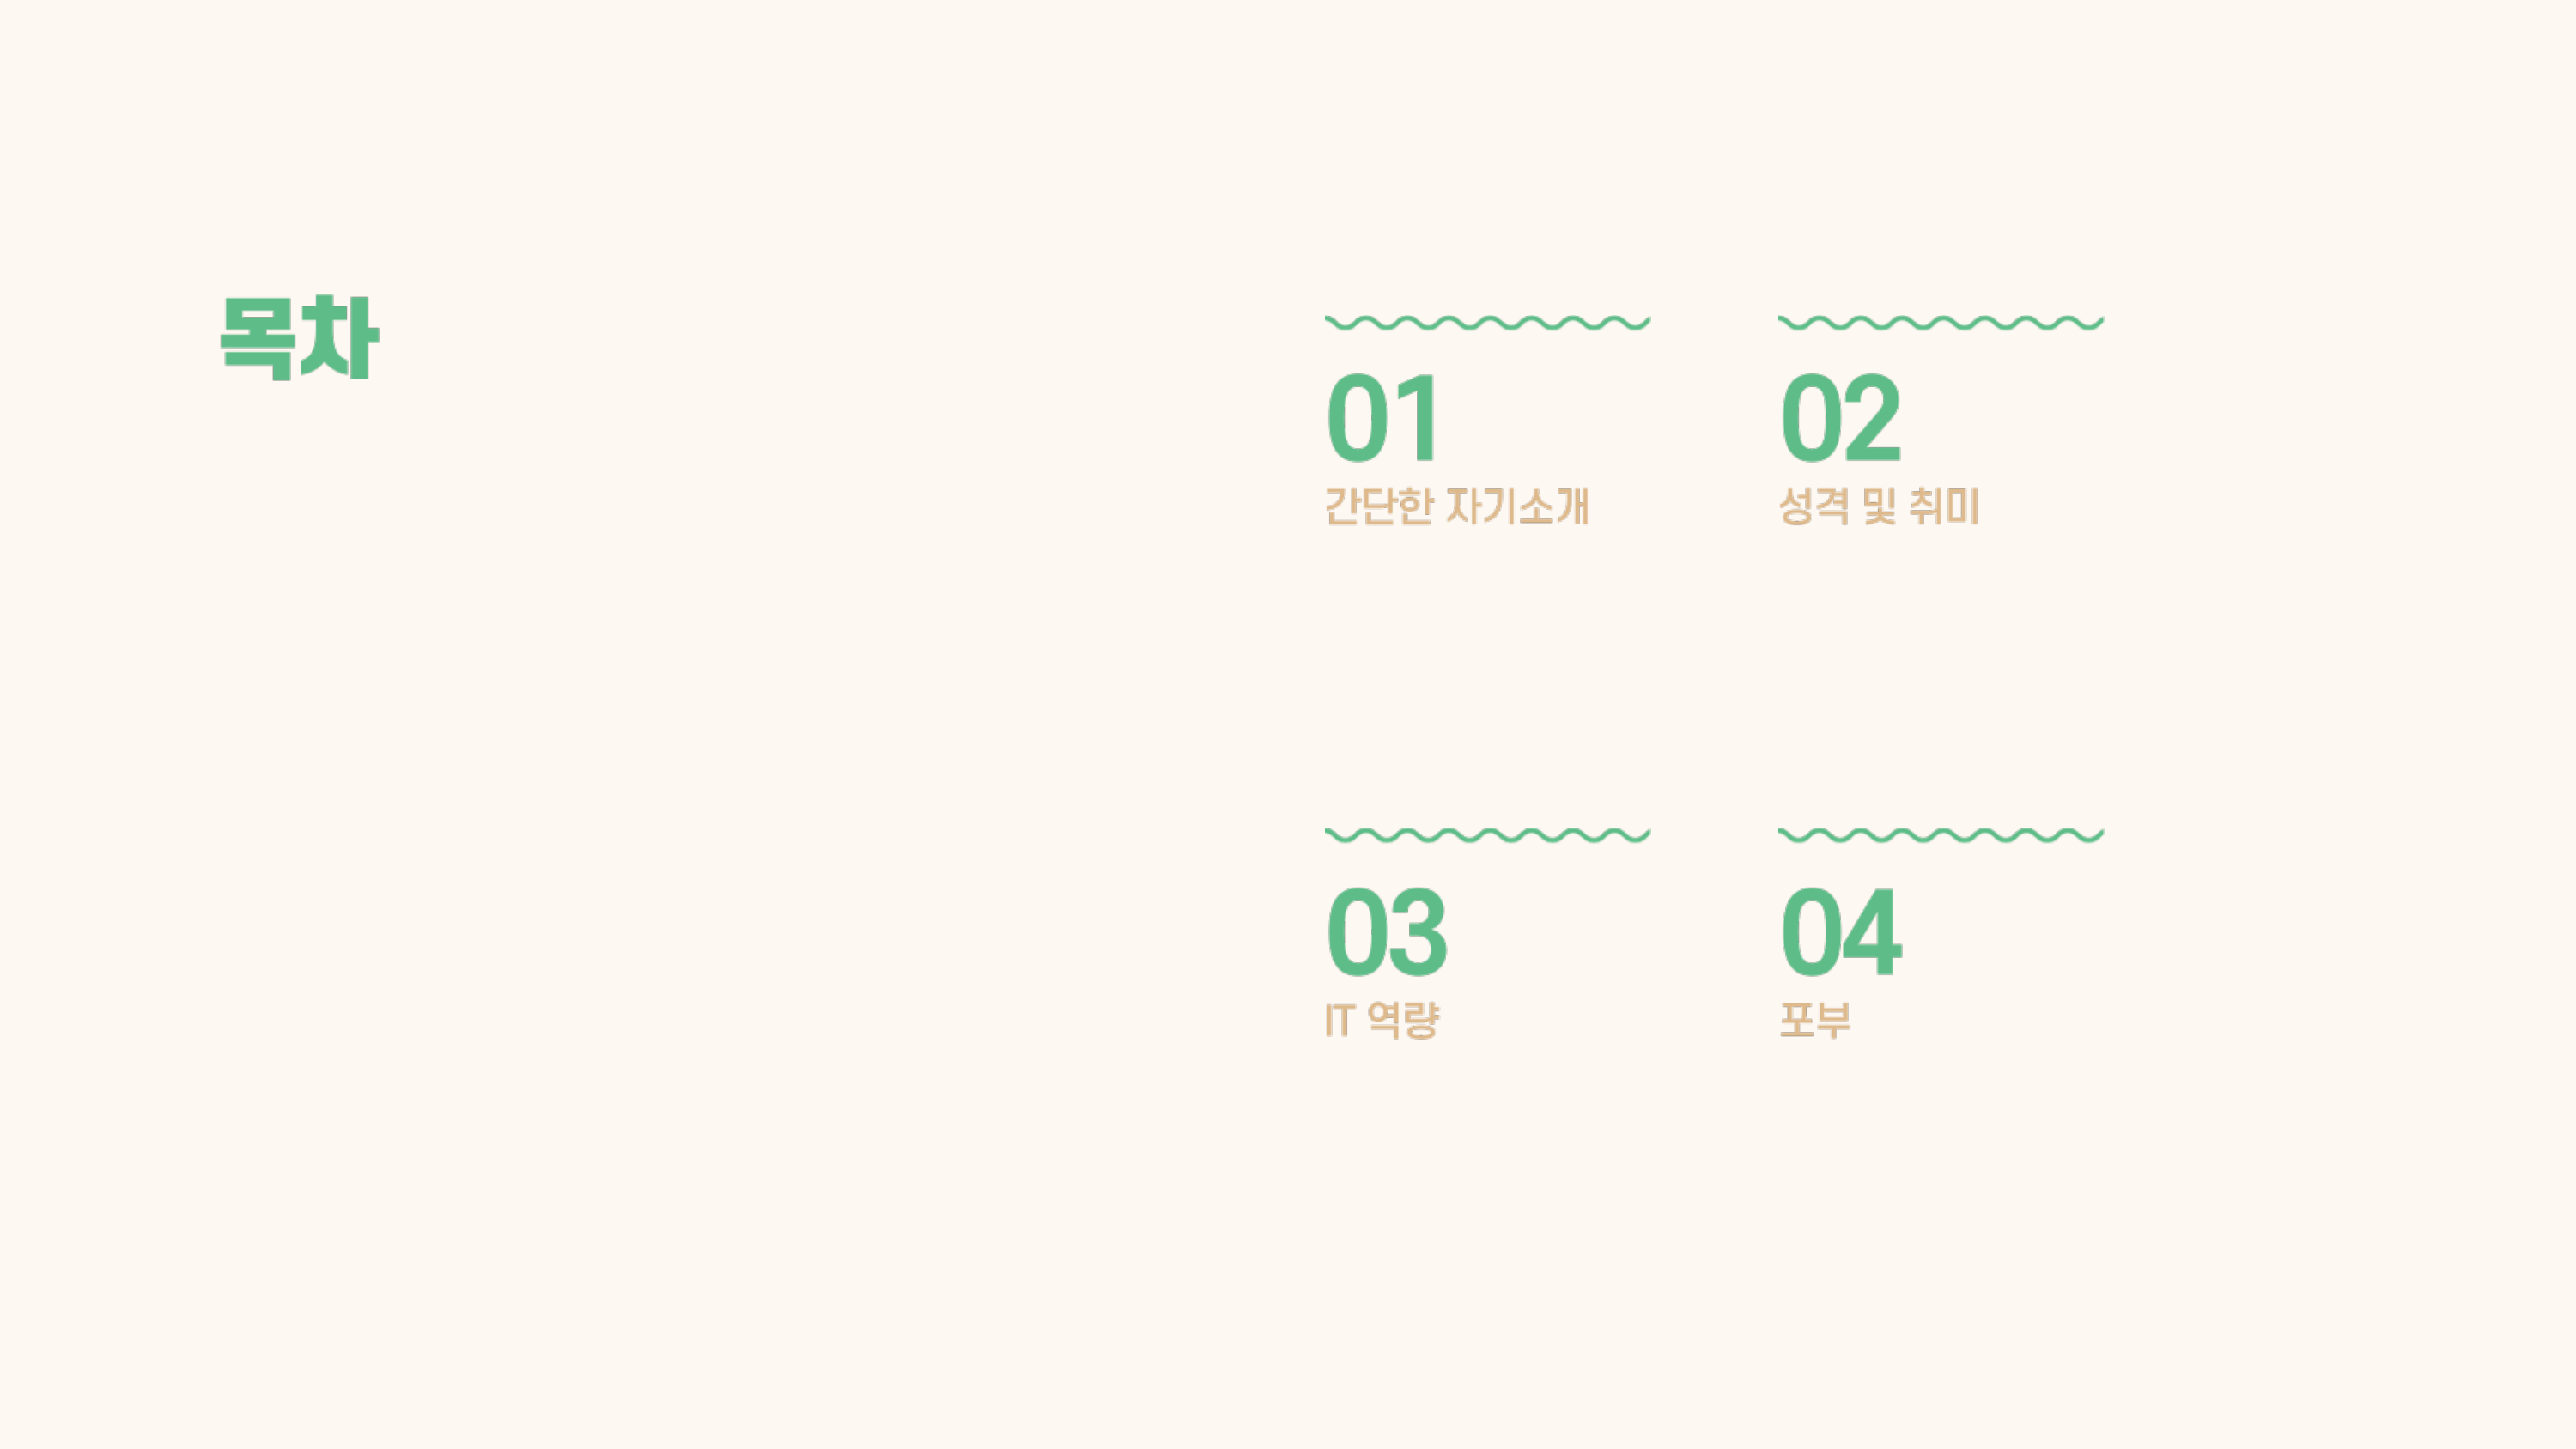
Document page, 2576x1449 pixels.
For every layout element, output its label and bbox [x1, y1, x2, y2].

text_box [1778, 828, 2105, 846]
text_box [1325, 828, 1651, 846]
text_box [1325, 314, 1651, 332]
picture [1309, 839, 1496, 1058]
picture [1309, 325, 1607, 543]
picture [204, 264, 418, 420]
picture [1762, 839, 1951, 1058]
picture [1762, 325, 1996, 544]
text_box [1778, 314, 2105, 332]
